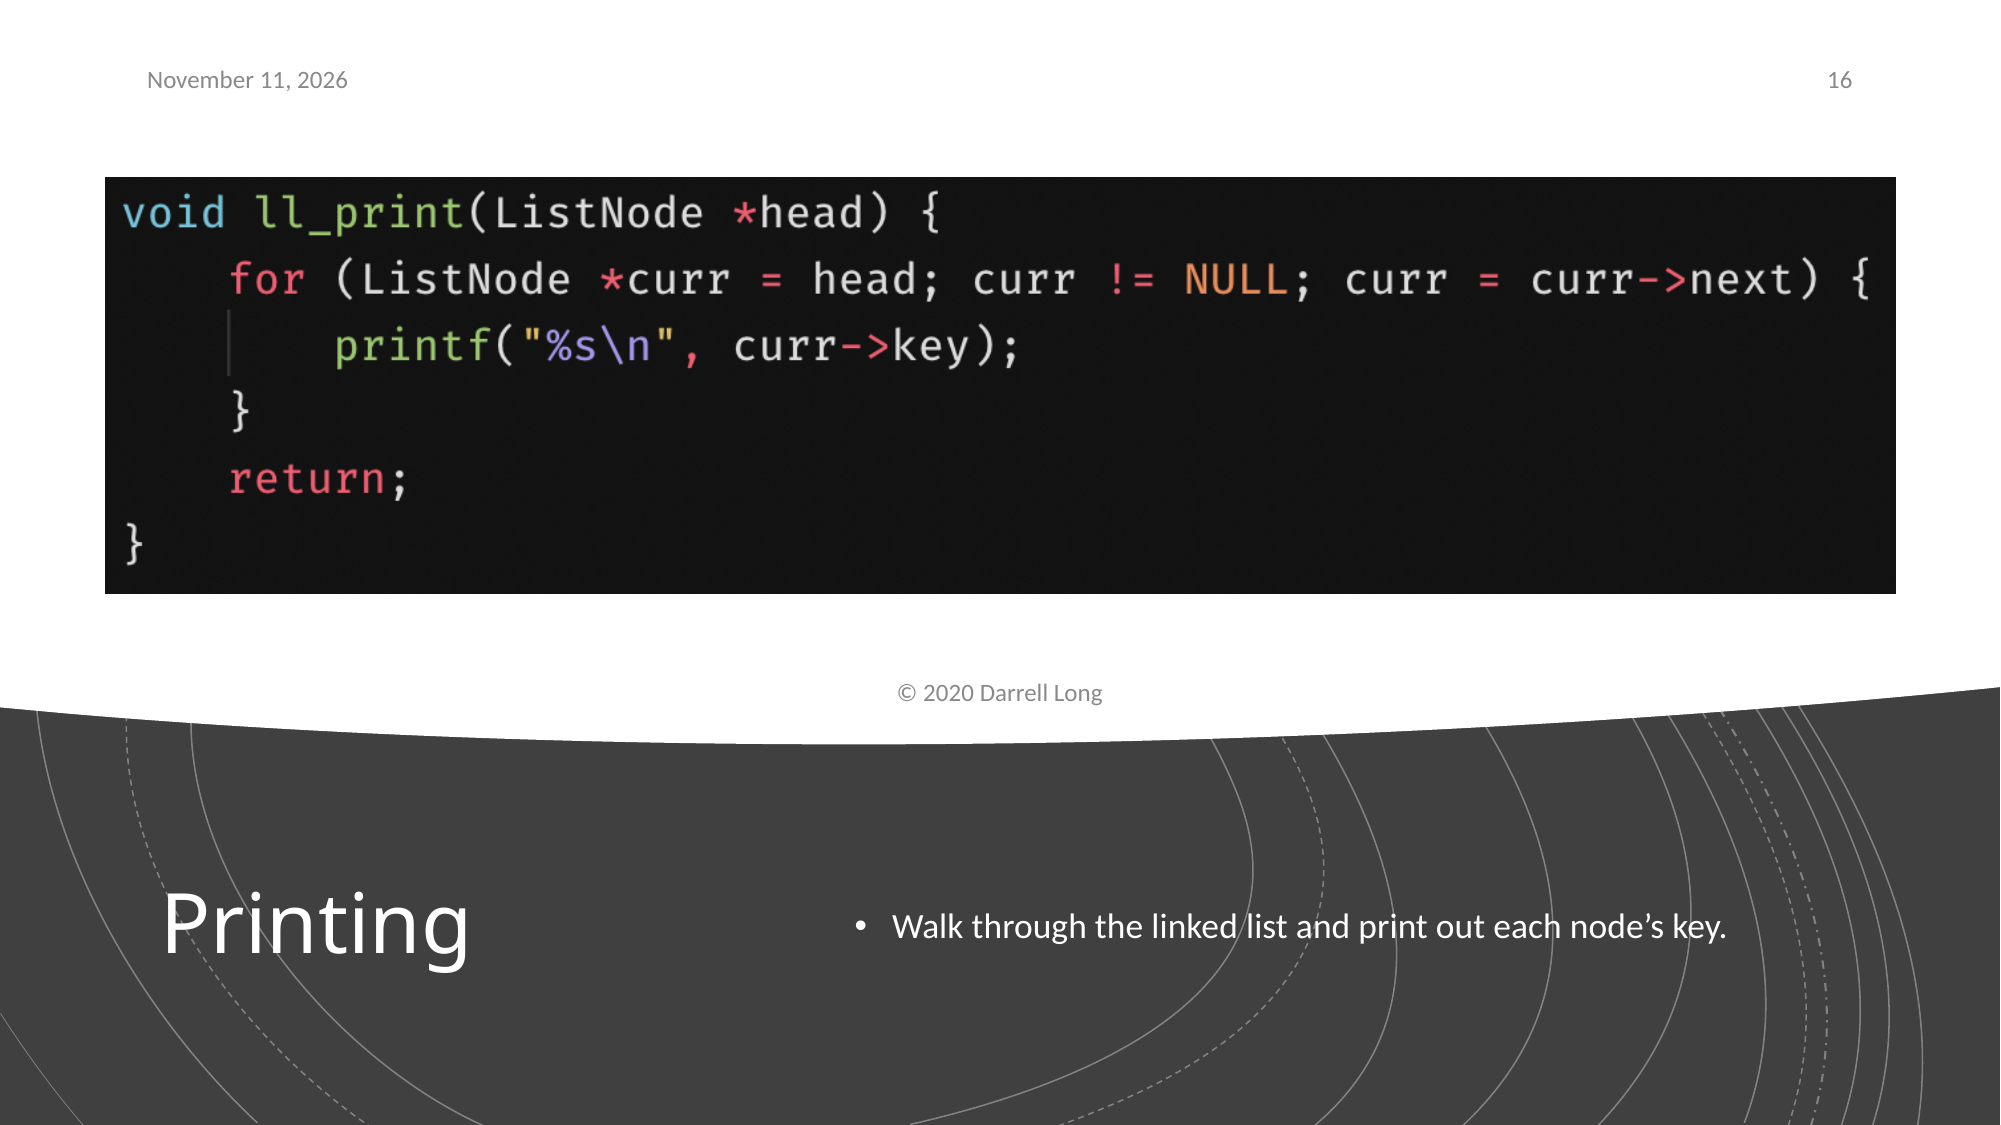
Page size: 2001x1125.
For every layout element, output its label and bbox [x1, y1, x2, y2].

picture [105, 177, 1896, 594]
text_box [0, 0, 1999, 1125]
